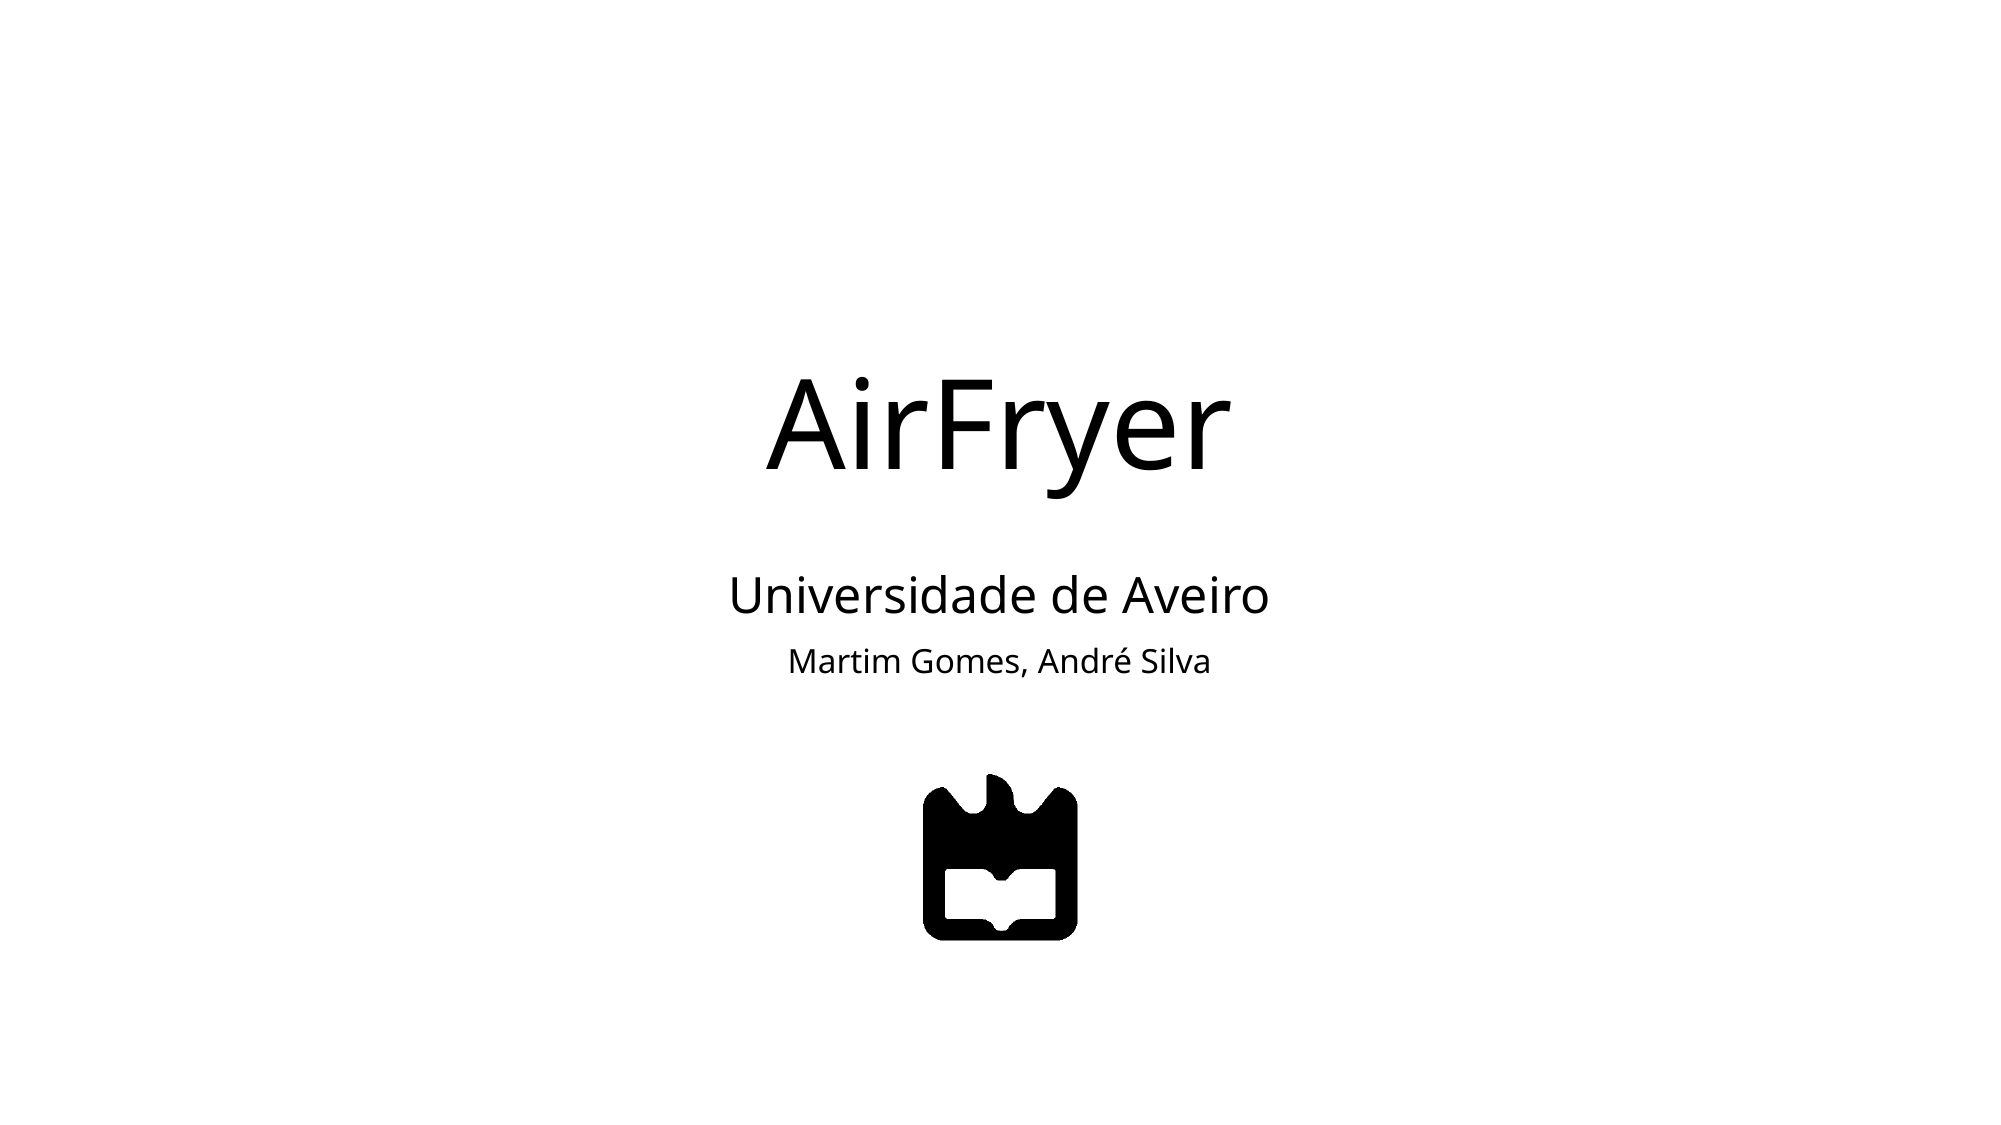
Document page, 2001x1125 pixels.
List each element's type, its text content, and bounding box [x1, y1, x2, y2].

subtitle Universidade de Aveiro Martim Gomes, André Silva [249, 562, 1750, 835]
picture [920, 773, 1080, 941]
title AirFryer [249, 112, 1750, 504]
